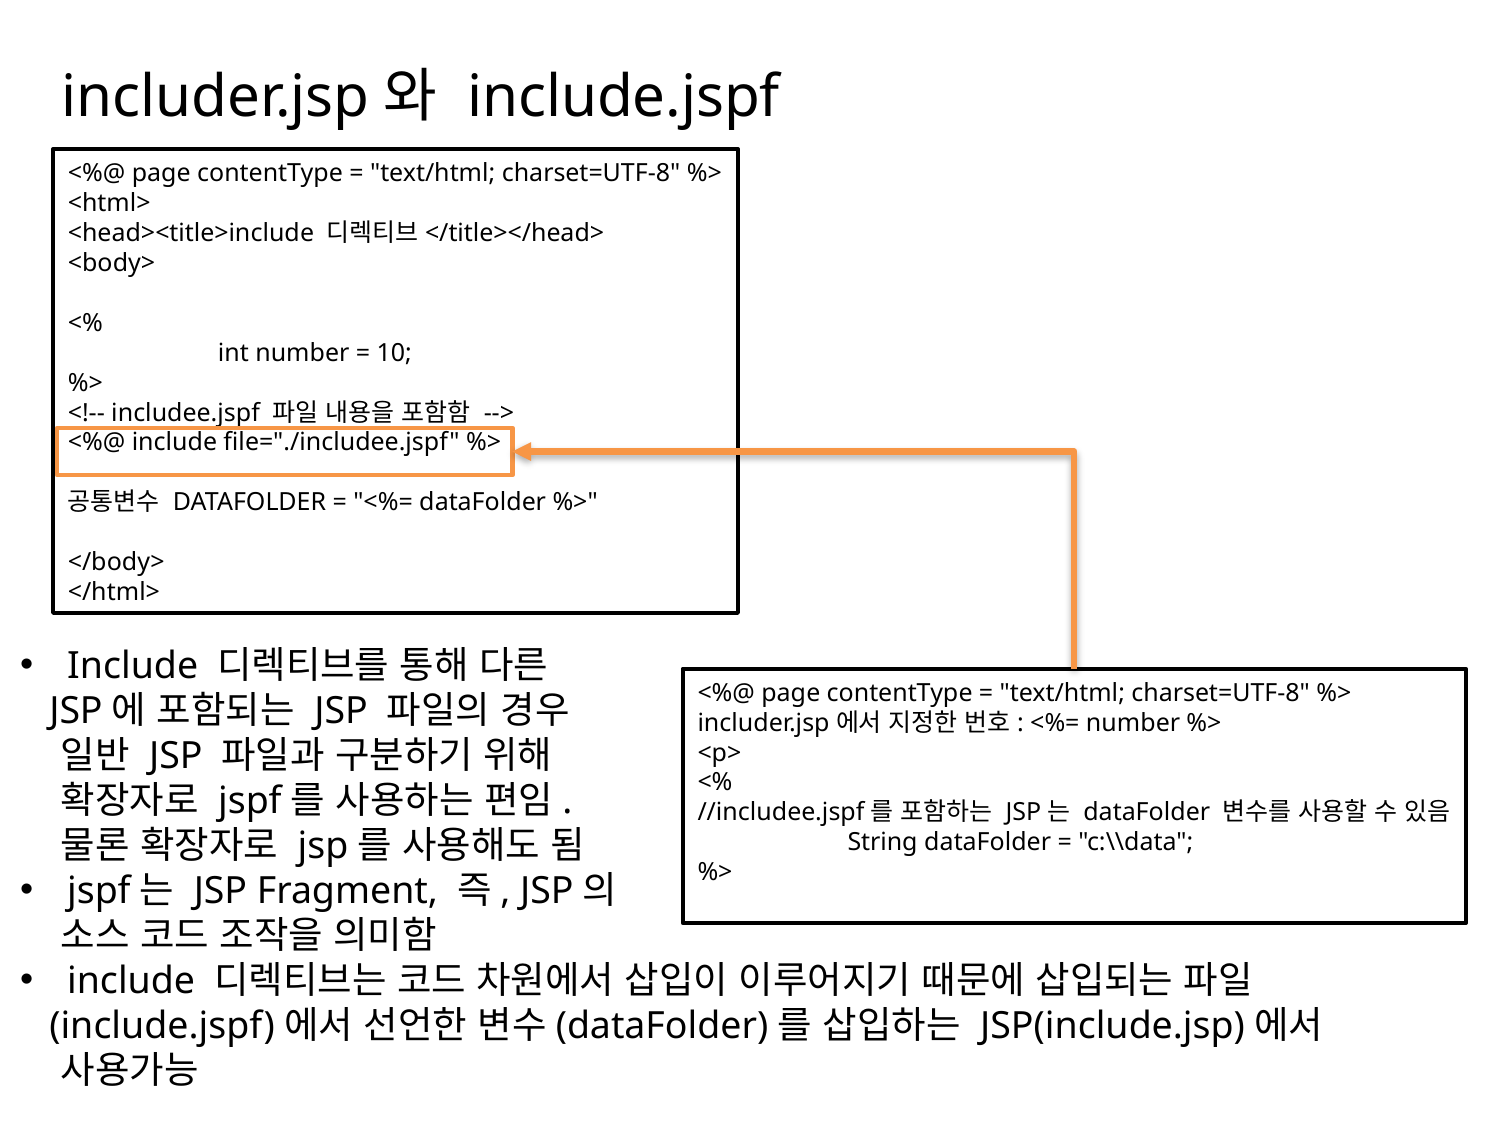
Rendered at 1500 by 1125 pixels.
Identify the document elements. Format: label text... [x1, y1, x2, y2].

text_box [57, 427, 513, 476]
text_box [684, 278, 903, 842]
text_box Include 디렉티브를 통해 다른 JSP에 포함되는 JSP 파일의 경우 일반 JSP 파일과 구분하기 위해 확장자로 jspf를 사용하는 편임. 물론 확장자로 jsp를 사용해도 됨 jspf는 JSP Fragment, 즉, JSP의 소스 코드 조작을 의미함 include 디렉티브는 코드 차원에서 삽입이 이루어지기 때문에 삽입되는 파일 (include.jspf)에서 선언한 변수(dataFolder)를 삽입하는 JSP(include.jsp)에서 사용가능 [5, 633, 1483, 1099]
title includer.jsp와 include.jspf [46, 45, 1465, 141]
text_box <%@ page contentType = "text/html; charset=UTF-8" %> <html> <head><title>include 디렉티브</title></head> <body> <% int number = 10; %> <!-- includee.jspf 파일 내용을 포함함 --> <%@ include file="./includee.jspf" %> 공통변수 DATAFOLDER = "<%= dataFolder %>" </body> </html> [51, 147, 740, 615]
